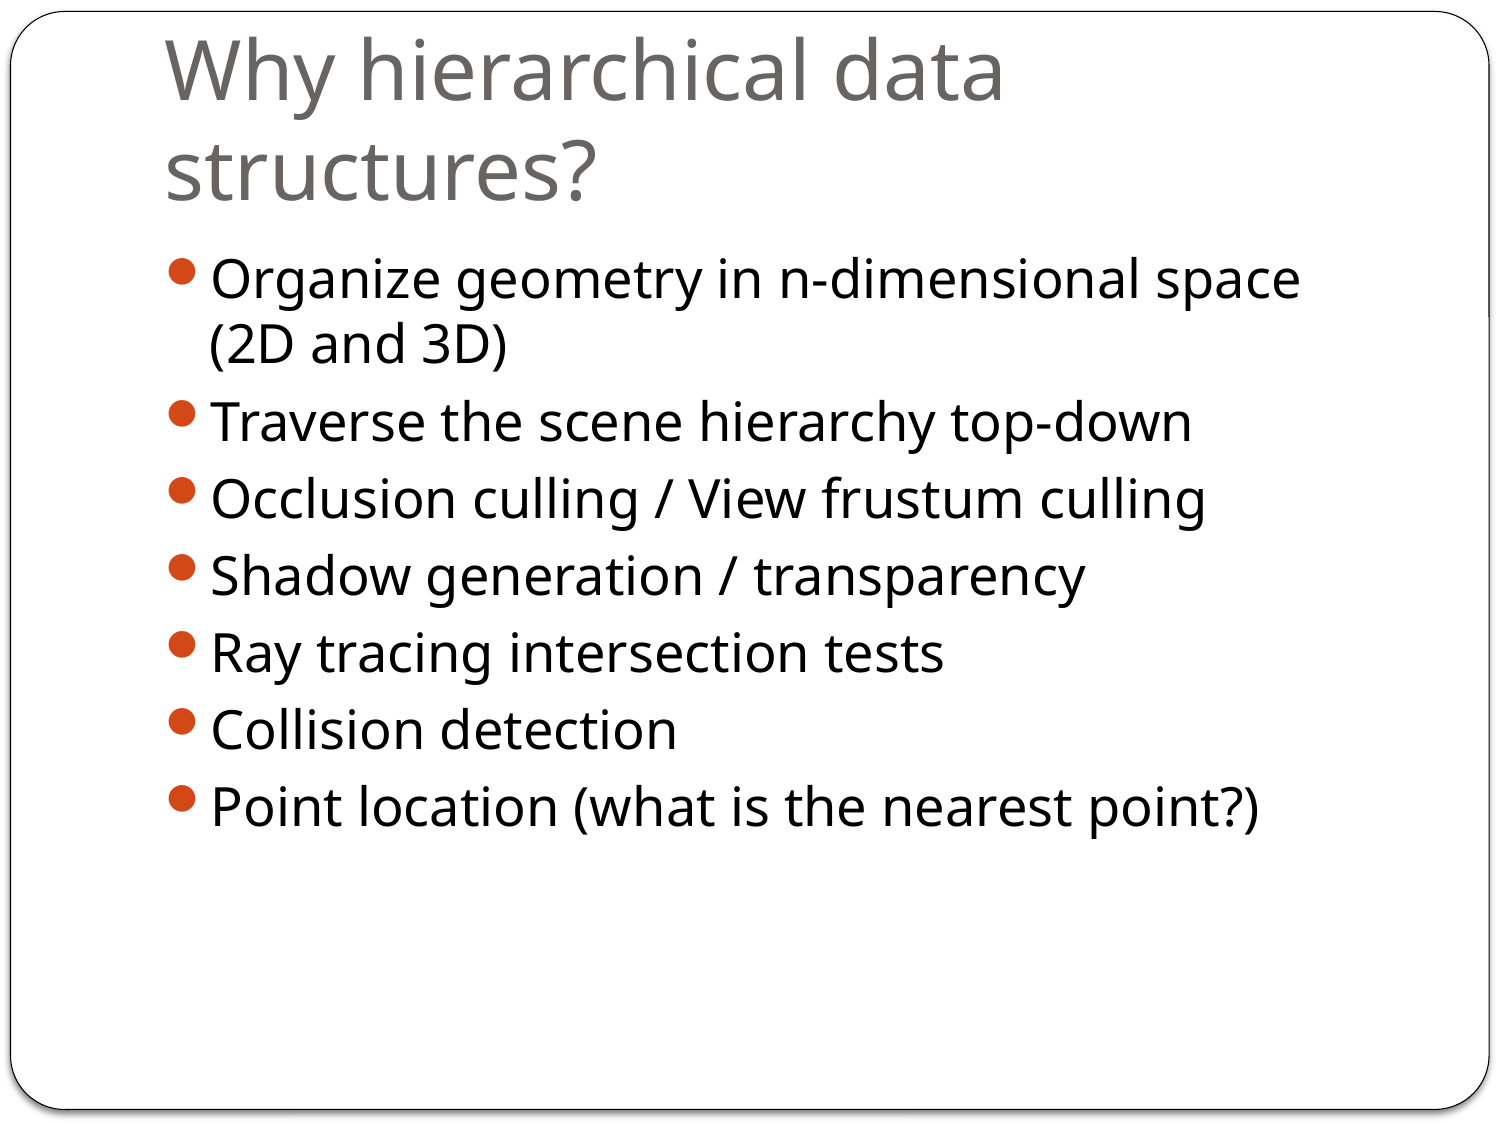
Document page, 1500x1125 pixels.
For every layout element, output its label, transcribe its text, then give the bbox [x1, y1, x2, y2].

list Organize geometry in n-dimensional space (2D and 3D) Traverse the scene hierarchy top-down Occlusion culling / View frustum culling Shadow generation / transparency Ray tracing intersection tests Collision detection Point location (what is the nearest point?) [150, 237, 1425, 988]
title Why hierarchical data structures? [150, 45, 1425, 233]
